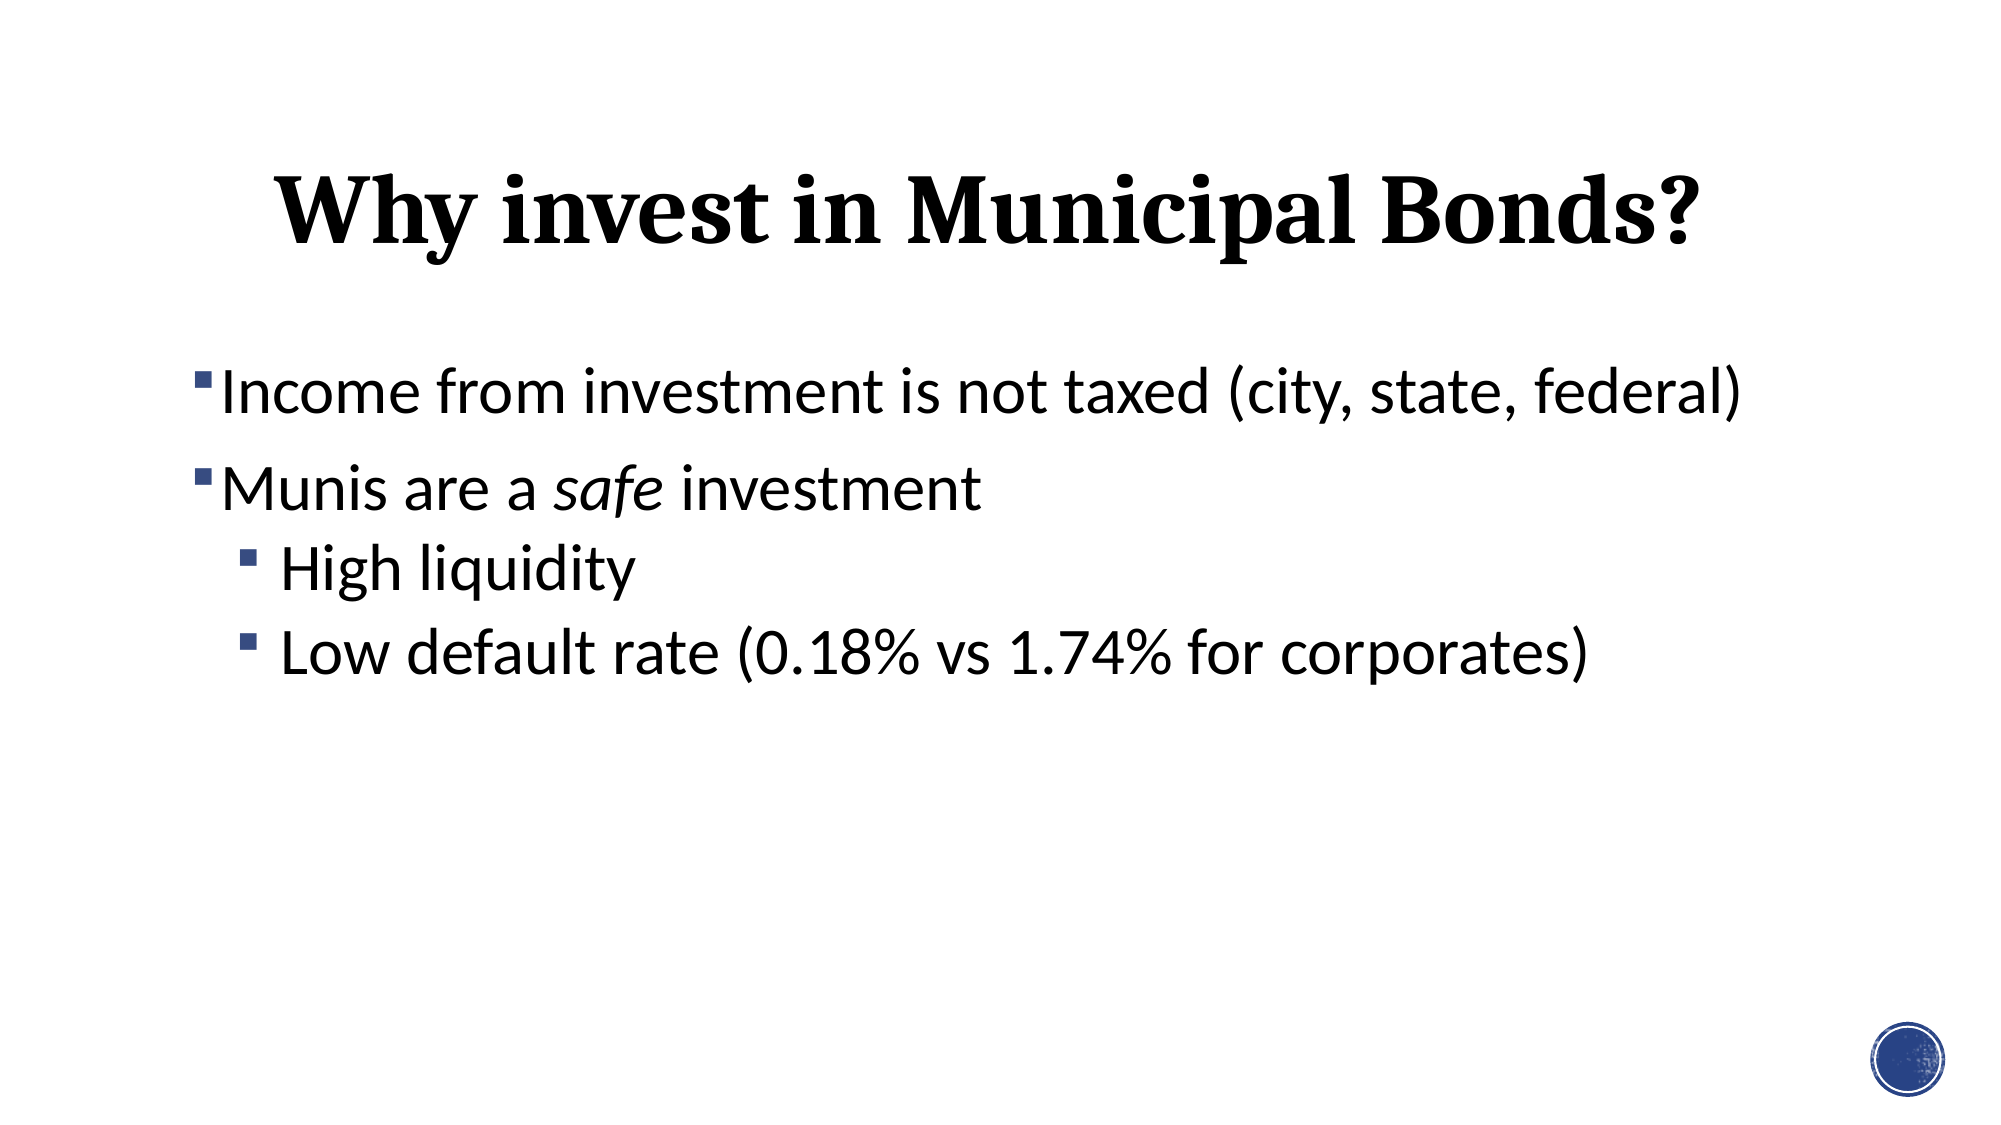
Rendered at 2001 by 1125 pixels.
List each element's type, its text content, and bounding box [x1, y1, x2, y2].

list Income from investment is not taxed (city, state, federal) Munis are a safe investment High liquidity Low default rate (0.18% vs 1.74% for corporates) [175, 348, 1826, 1013]
title Why invest in Municipal Bonds? [175, 79, 1826, 344]
